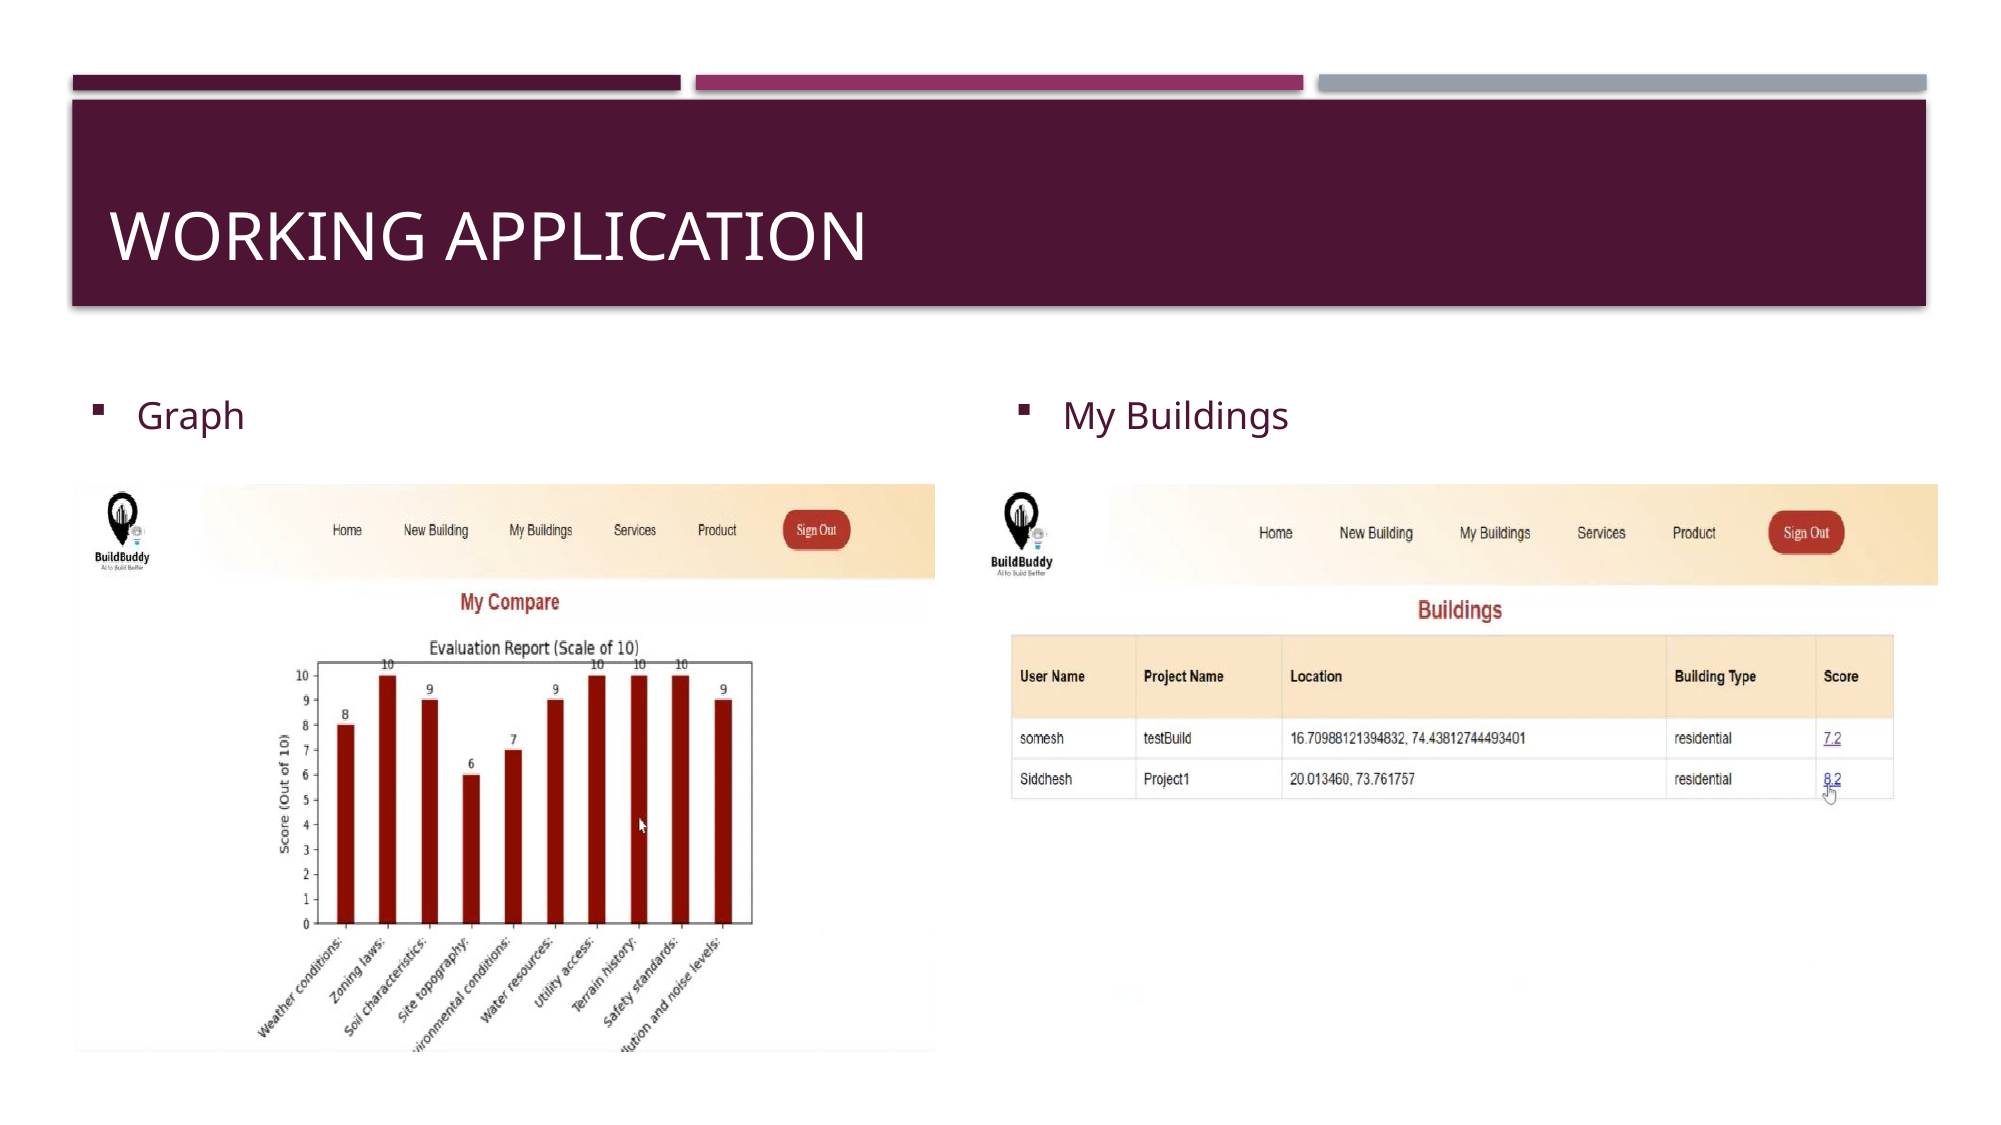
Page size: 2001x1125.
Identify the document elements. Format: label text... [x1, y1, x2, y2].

picture [966, 483, 1938, 1052]
text_box Graph [75, 385, 397, 445]
text_box My Buildings [1000, 385, 2000, 445]
title Working application [94, 119, 1904, 282]
picture [74, 483, 936, 1052]
